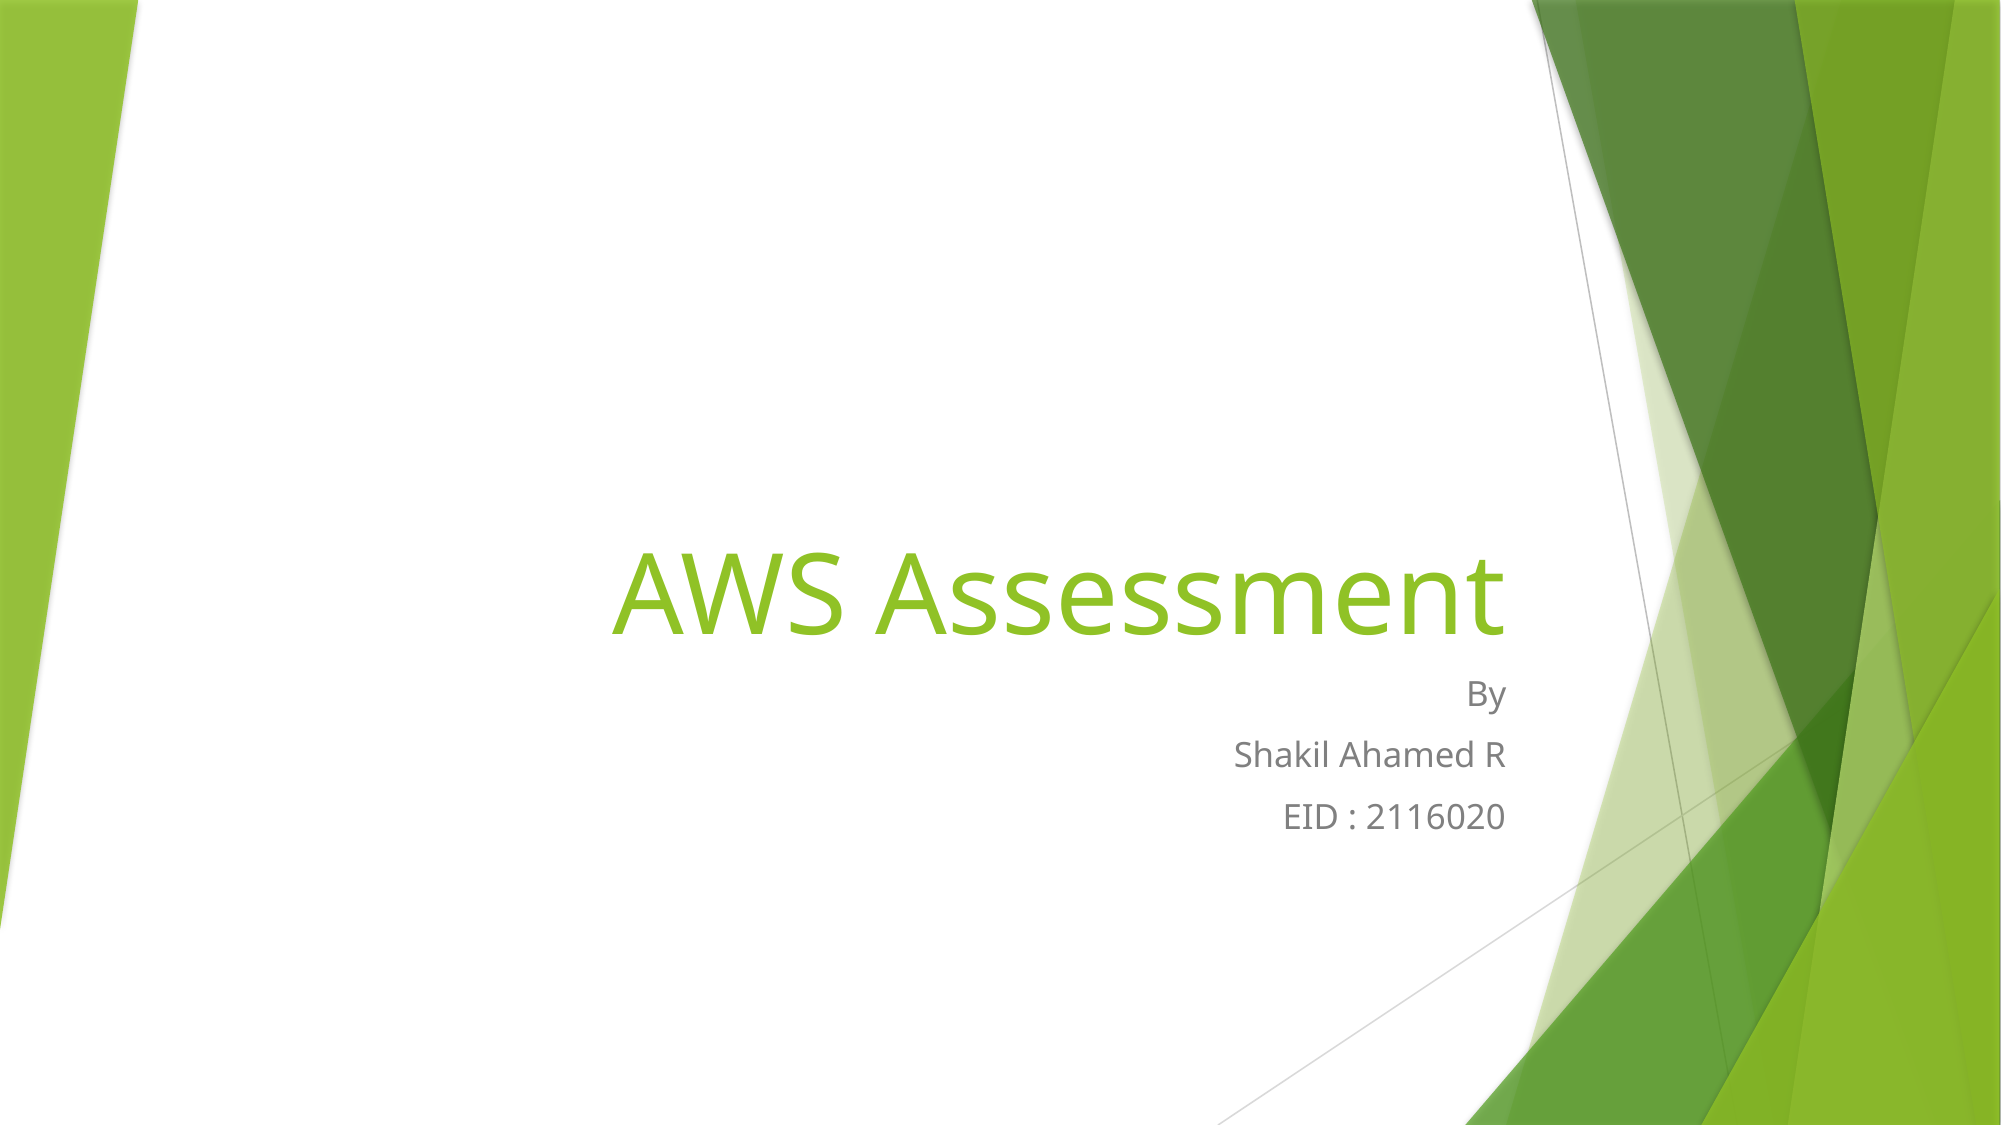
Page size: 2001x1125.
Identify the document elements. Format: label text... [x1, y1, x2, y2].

subtitle By Shakil Ahamed R EID : 2116020 [247, 664, 1522, 845]
title AWS Assessment [247, 394, 1522, 664]
